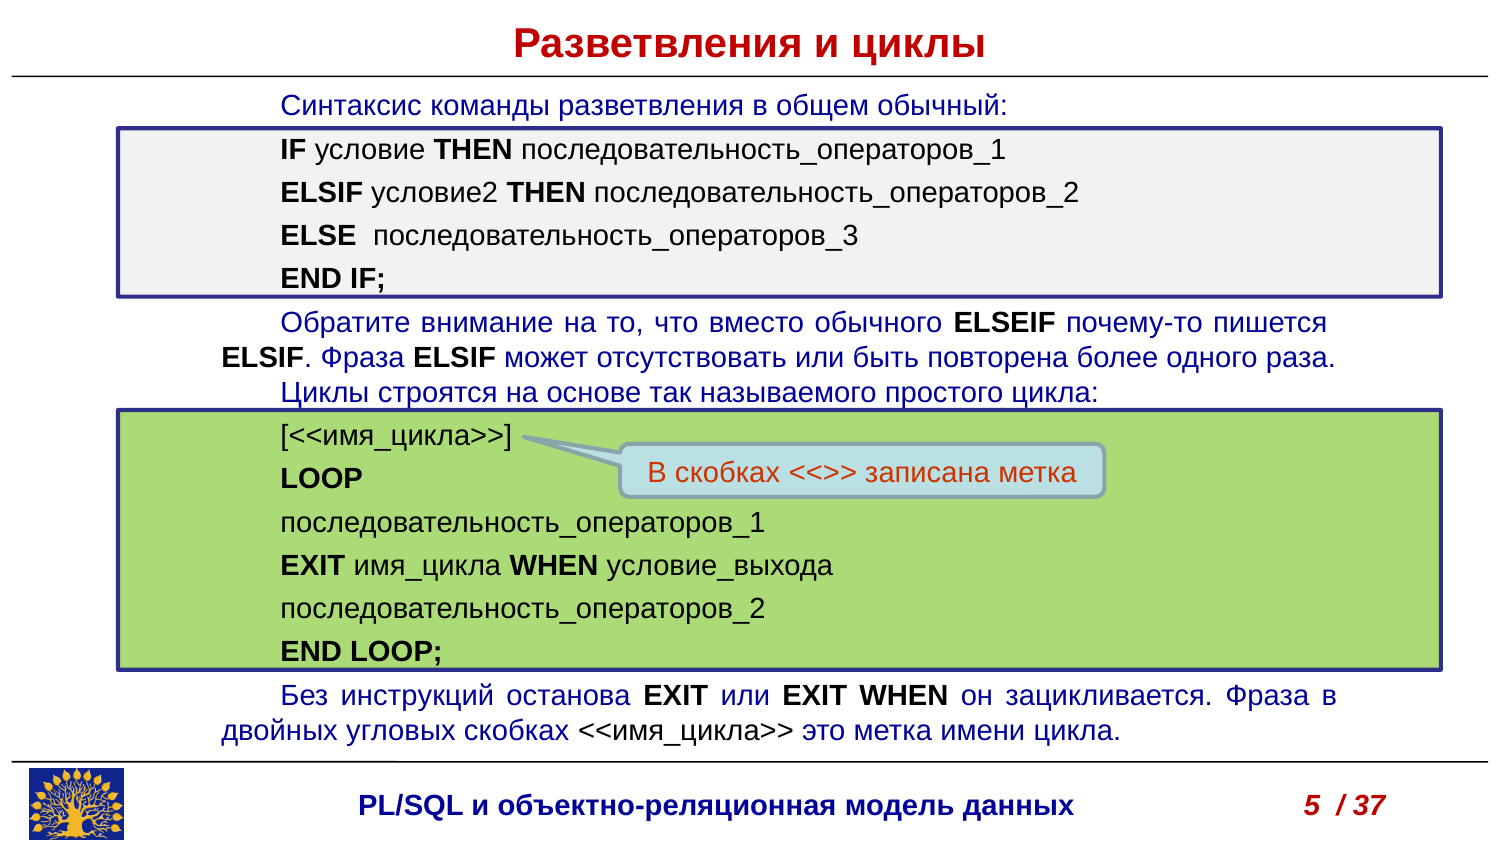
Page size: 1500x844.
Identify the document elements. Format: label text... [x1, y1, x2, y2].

picture [29, 768, 124, 840]
text_box [1353, 126, 1443, 299]
text_box [116, 126, 206, 299]
text_box В скобках <<>> записана метка [521, 434, 1107, 499]
text_box [116, 408, 206, 672]
text_box Синтаксис команды разветвления в общем обычный: IF условие THEN последовательность_операторов_1 ELSIF условие2 THEN последовательность_операторов_2 ELSE последовательность_операторов_3 END IF; Обратите внимание на то, что вместо обычного ELSEIF почему-то пишется ELSIF. Фраза ELSIF может отсутствовать или быть повторена более одного раза. Циклы строятся на основе так называемого простого цикла: [<<имя_цикла>>] LOOP последовательность_операторов_1 EXIT имя_цикла WHEN условие_выхода последовательность_операторов_2 END LOOP; Без инструкций останова EXIT или EXIT WHEN он зацикливается. Фраза в двойных угловых скобках <<имя_цикла>> это метка имени цикла. [206, 79, 1353, 789]
text_box Разветвления и циклы [0, 8, 1500, 76]
text_box [1353, 408, 1443, 672]
